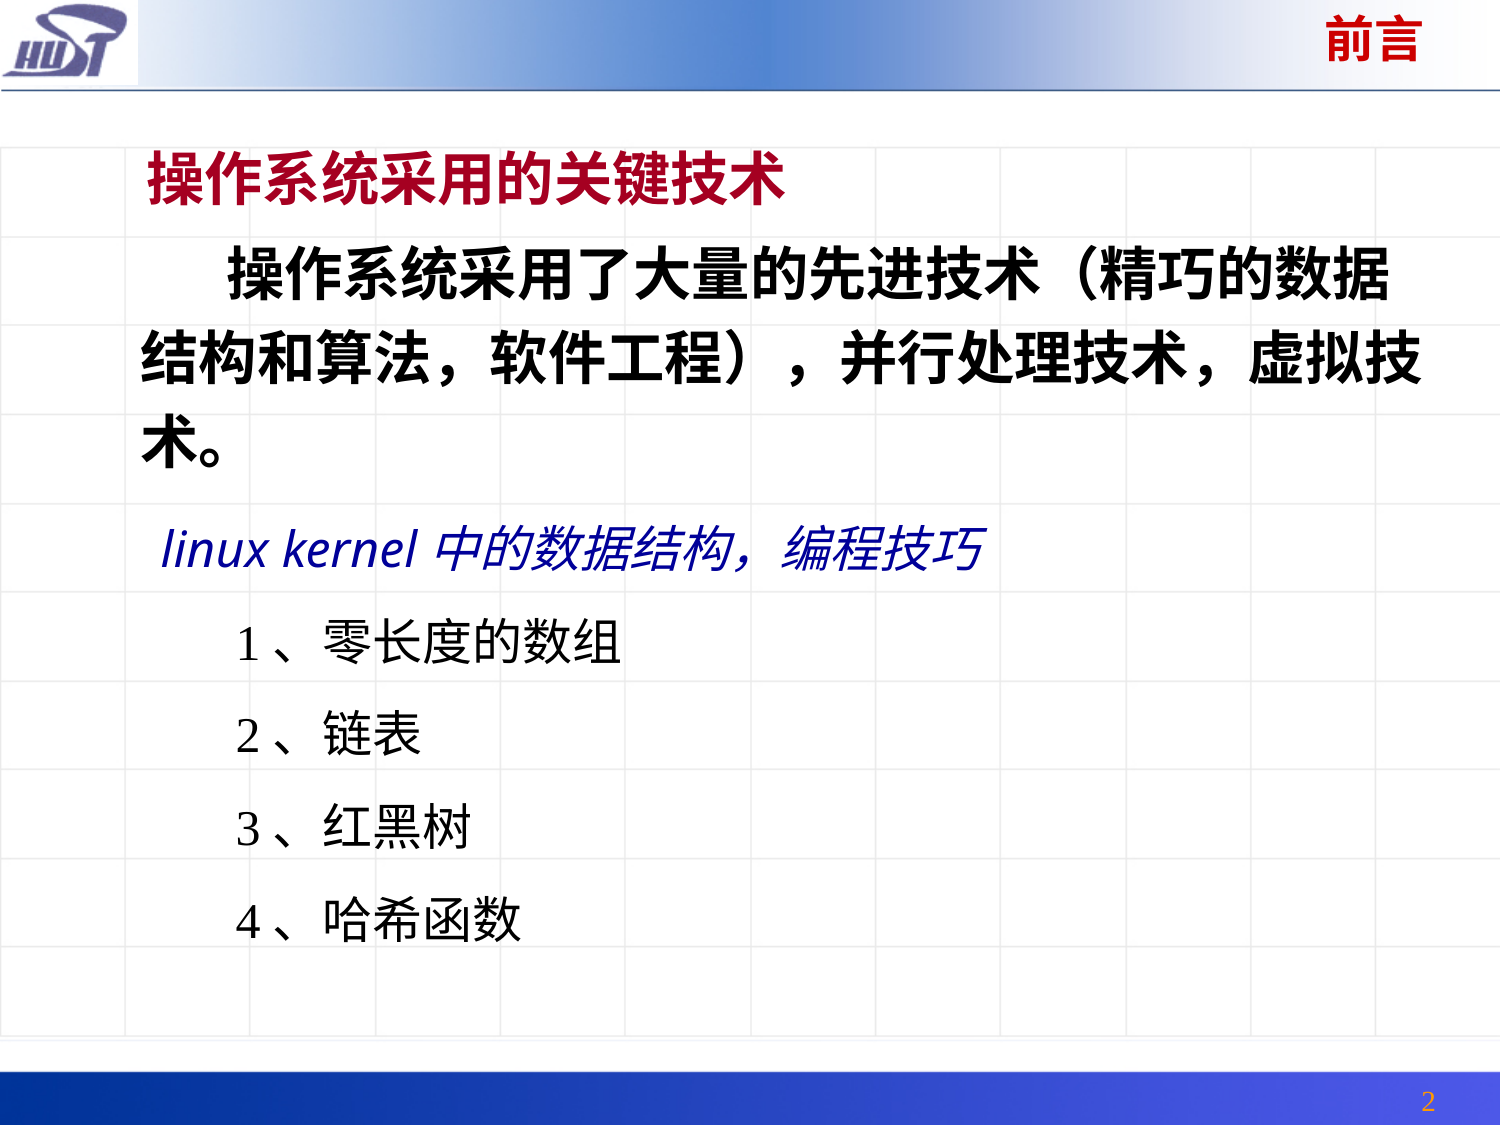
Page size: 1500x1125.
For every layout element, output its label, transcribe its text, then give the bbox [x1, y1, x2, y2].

text_box 操作系统采用的关键技术 操作系统采用了大量的先进技术（精巧的数据结构和算法，软件工程），并行处理技术，虚拟技术。 [38, 113, 1463, 483]
text_box 前言 [141, 6, 1440, 76]
picture [0, 0, 1500, 1125]
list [0, 0, 138, 86]
text_box linux kernel中的数据结构，编程技巧 1、零长度的数组 2、链表 3、红黑树 4、哈希函数 [70, 491, 1400, 957]
text_box 2 [1397, 1067, 1460, 1125]
